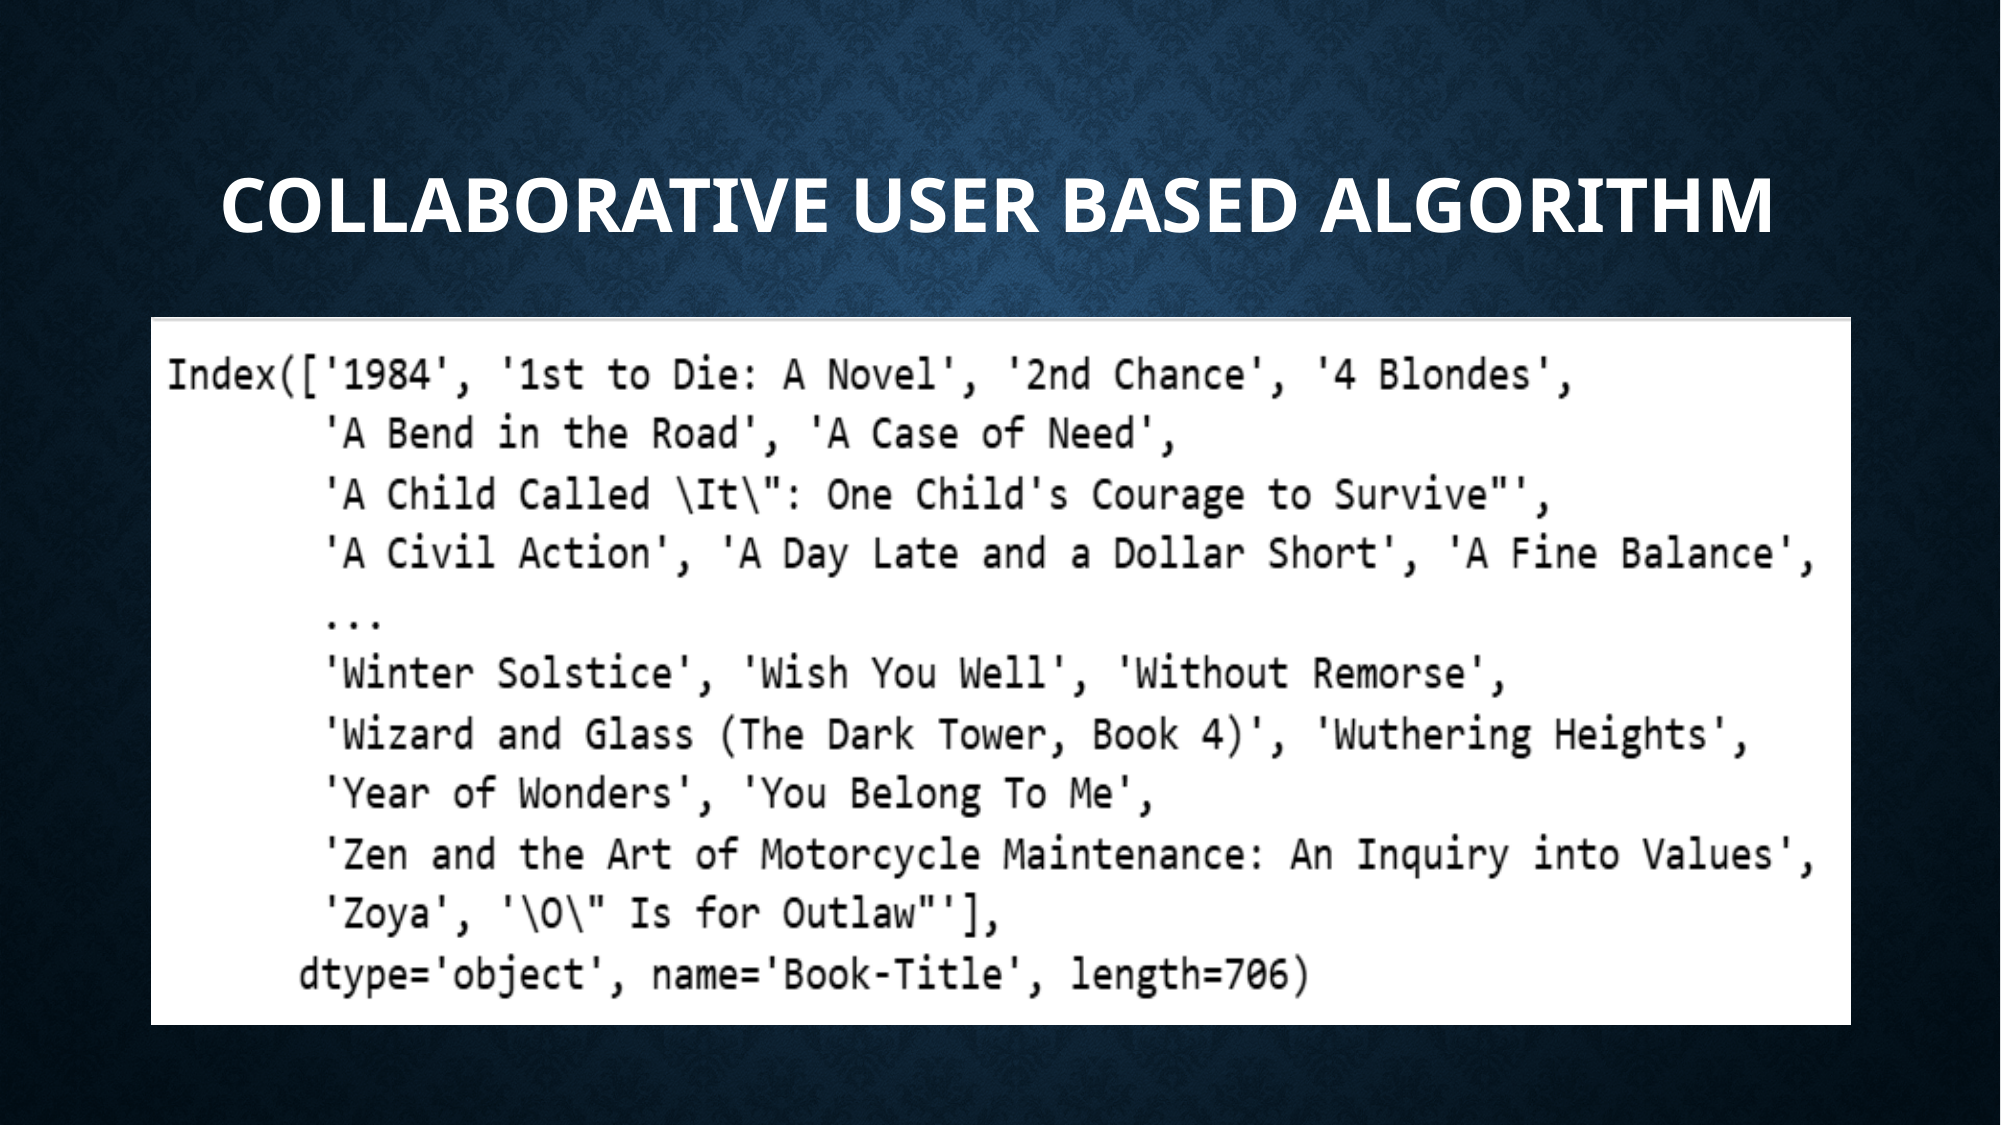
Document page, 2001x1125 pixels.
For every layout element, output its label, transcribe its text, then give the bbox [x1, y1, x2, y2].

title Collaborative user BASED ALGORITHM [149, 99, 1849, 318]
picture [151, 317, 1851, 1026]
